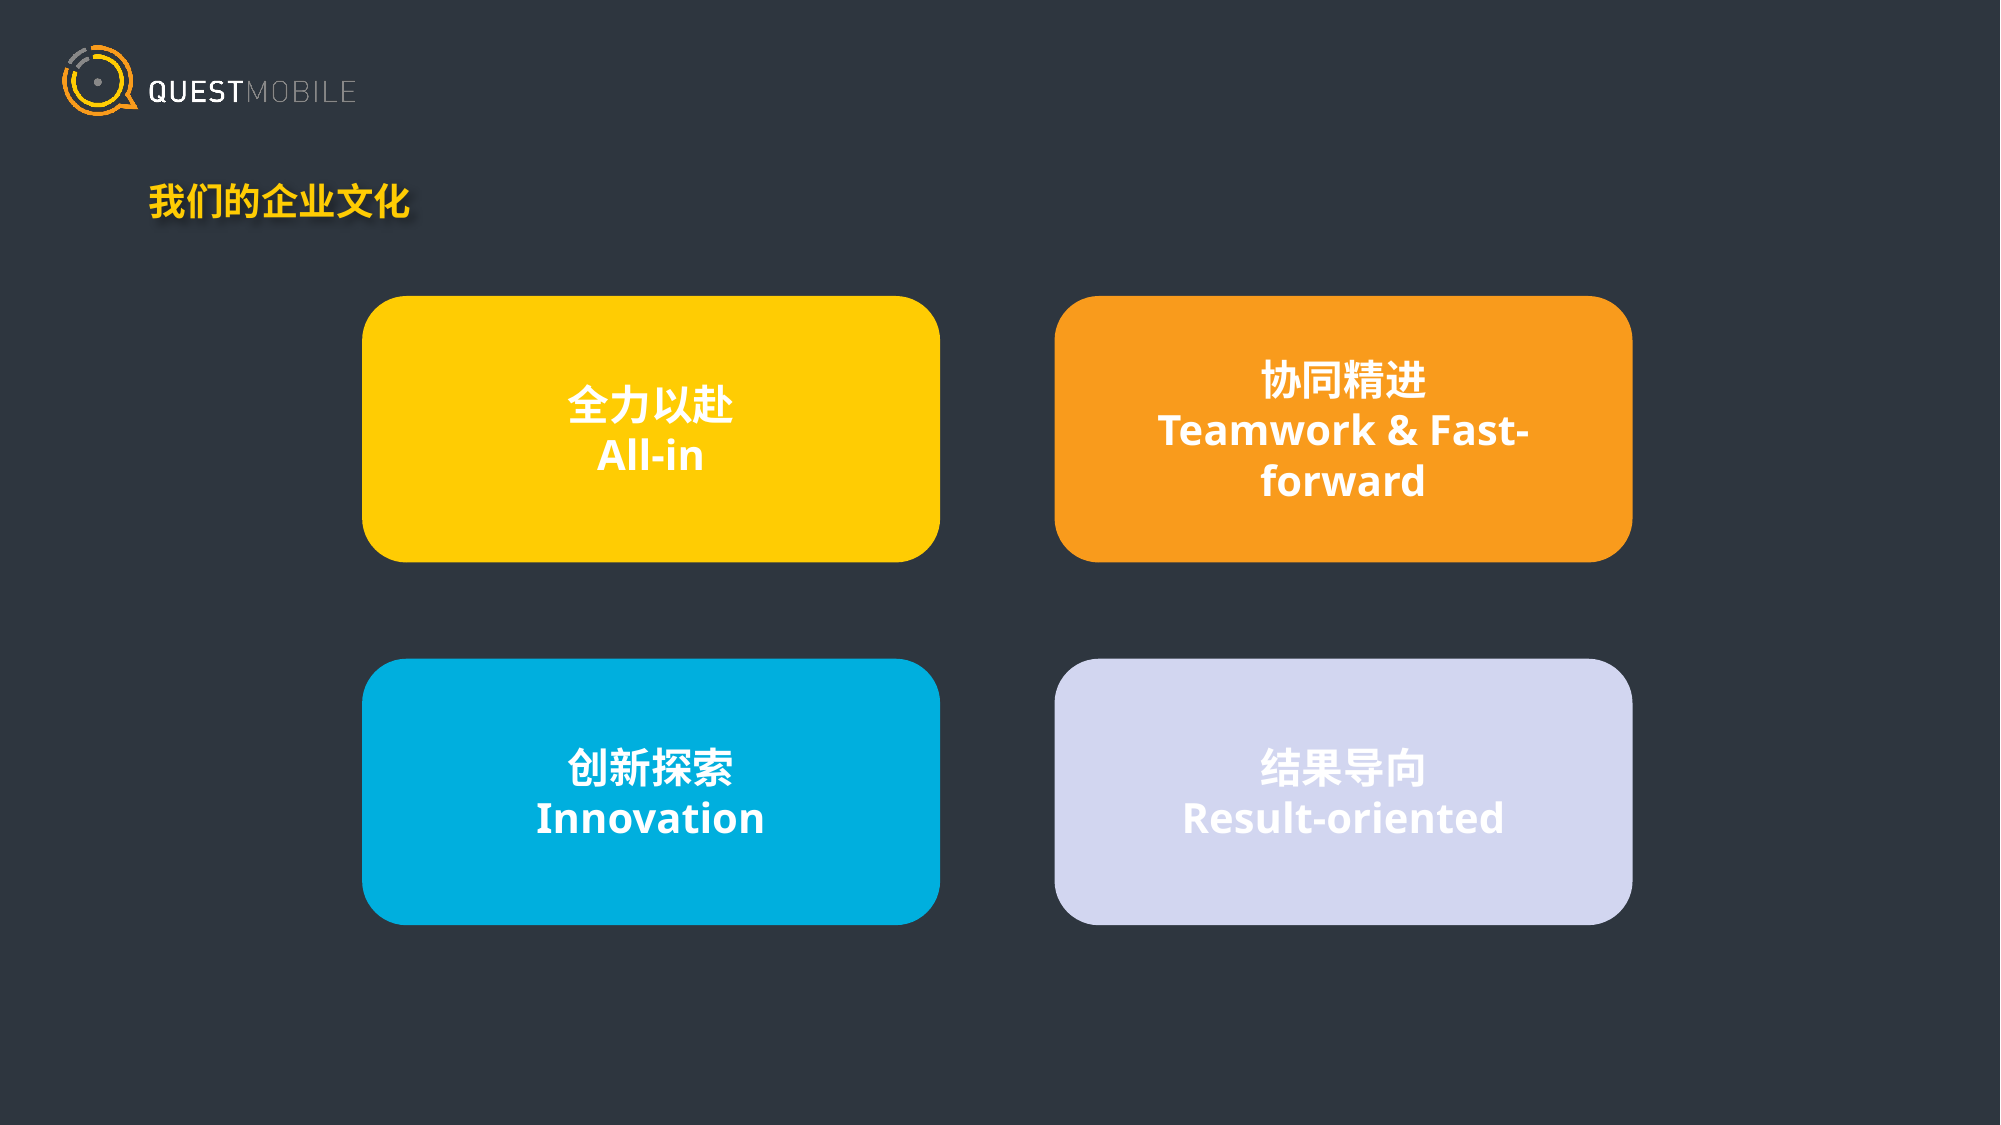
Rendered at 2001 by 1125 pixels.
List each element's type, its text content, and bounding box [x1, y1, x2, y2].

text_box 全力以赴 All-in [362, 295, 941, 563]
text_box 协同精进 Teamwork & Fast-forward [1054, 295, 1633, 563]
subtitle 我们的企业文化 [133, 170, 1864, 220]
picture [62, 45, 355, 116]
text_box 结果导向 Result-oriented [1054, 658, 1633, 926]
text_box 创新探索 Innovation [362, 658, 941, 926]
